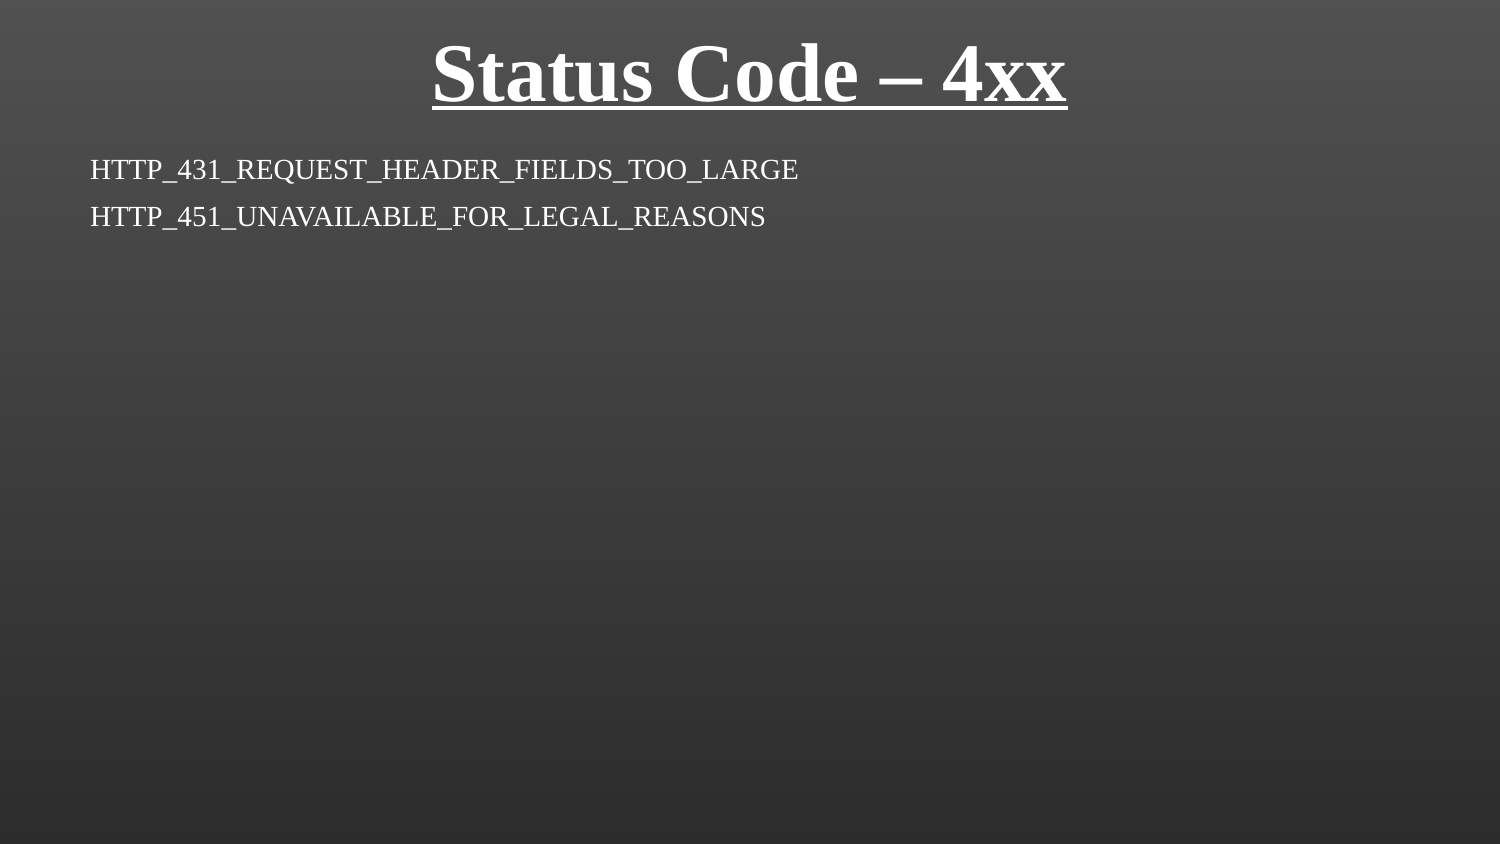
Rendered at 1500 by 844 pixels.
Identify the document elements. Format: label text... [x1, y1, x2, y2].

list HTTP_431_REQUEST_HEADER_FIELDS_TOO_LARGE HTTP_451_UNAVAILABLE_FOR_LEGAL_REASONS [75, 146, 1425, 810]
title Status Code – 4xx [75, 4, 1425, 145]
